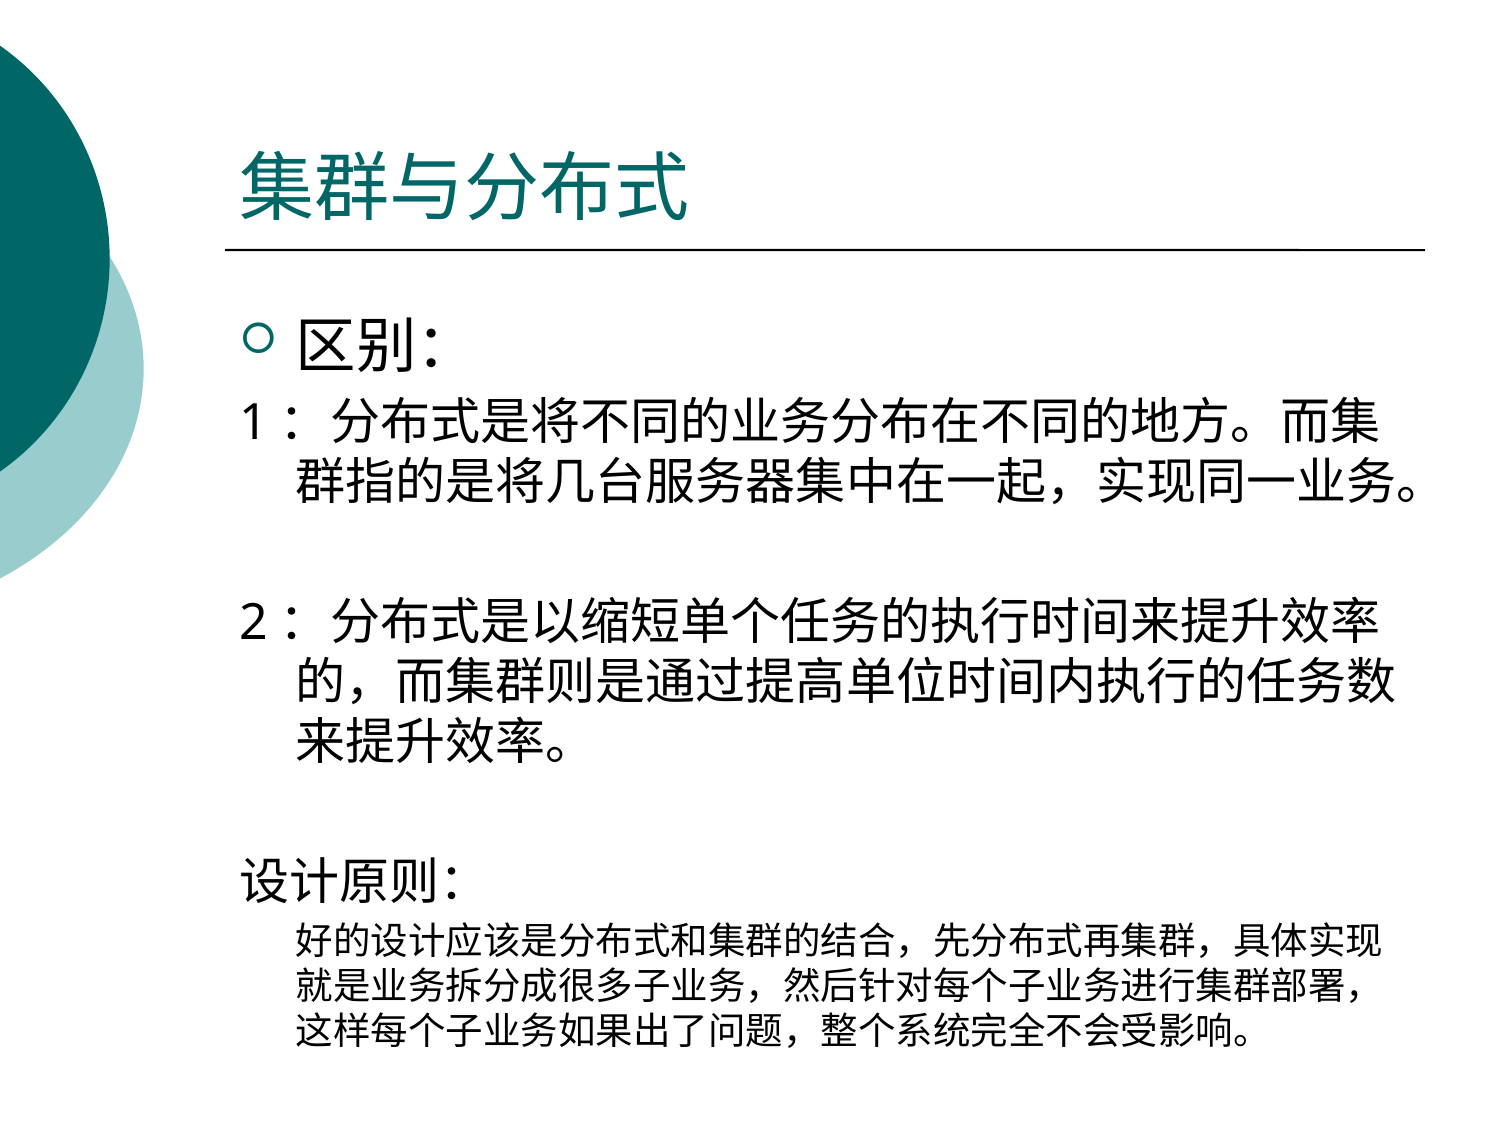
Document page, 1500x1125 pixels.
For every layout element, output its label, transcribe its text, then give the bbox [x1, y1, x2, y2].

title 集群与分布式 [224, 49, 1425, 238]
list 区别： 1：分布式是将不同的业务分布在不同的地方。而集群指的是将几台服务器集中在一起，实现同一业务。 2：分布式是以缩短单个任务的执行时间来提升效率的，而集群则是通过提高单位时间内执行的任务数来提升效率。 设计原则： 好的设计应该是分布式和集群的结合，先分布式再集群，具体实现就是业务拆分成很多子业务，然后针对每个子业务进行集群部署，这样每个子业务如果出了问题，整个系统完全不会受影响。 [224, 299, 1425, 975]
